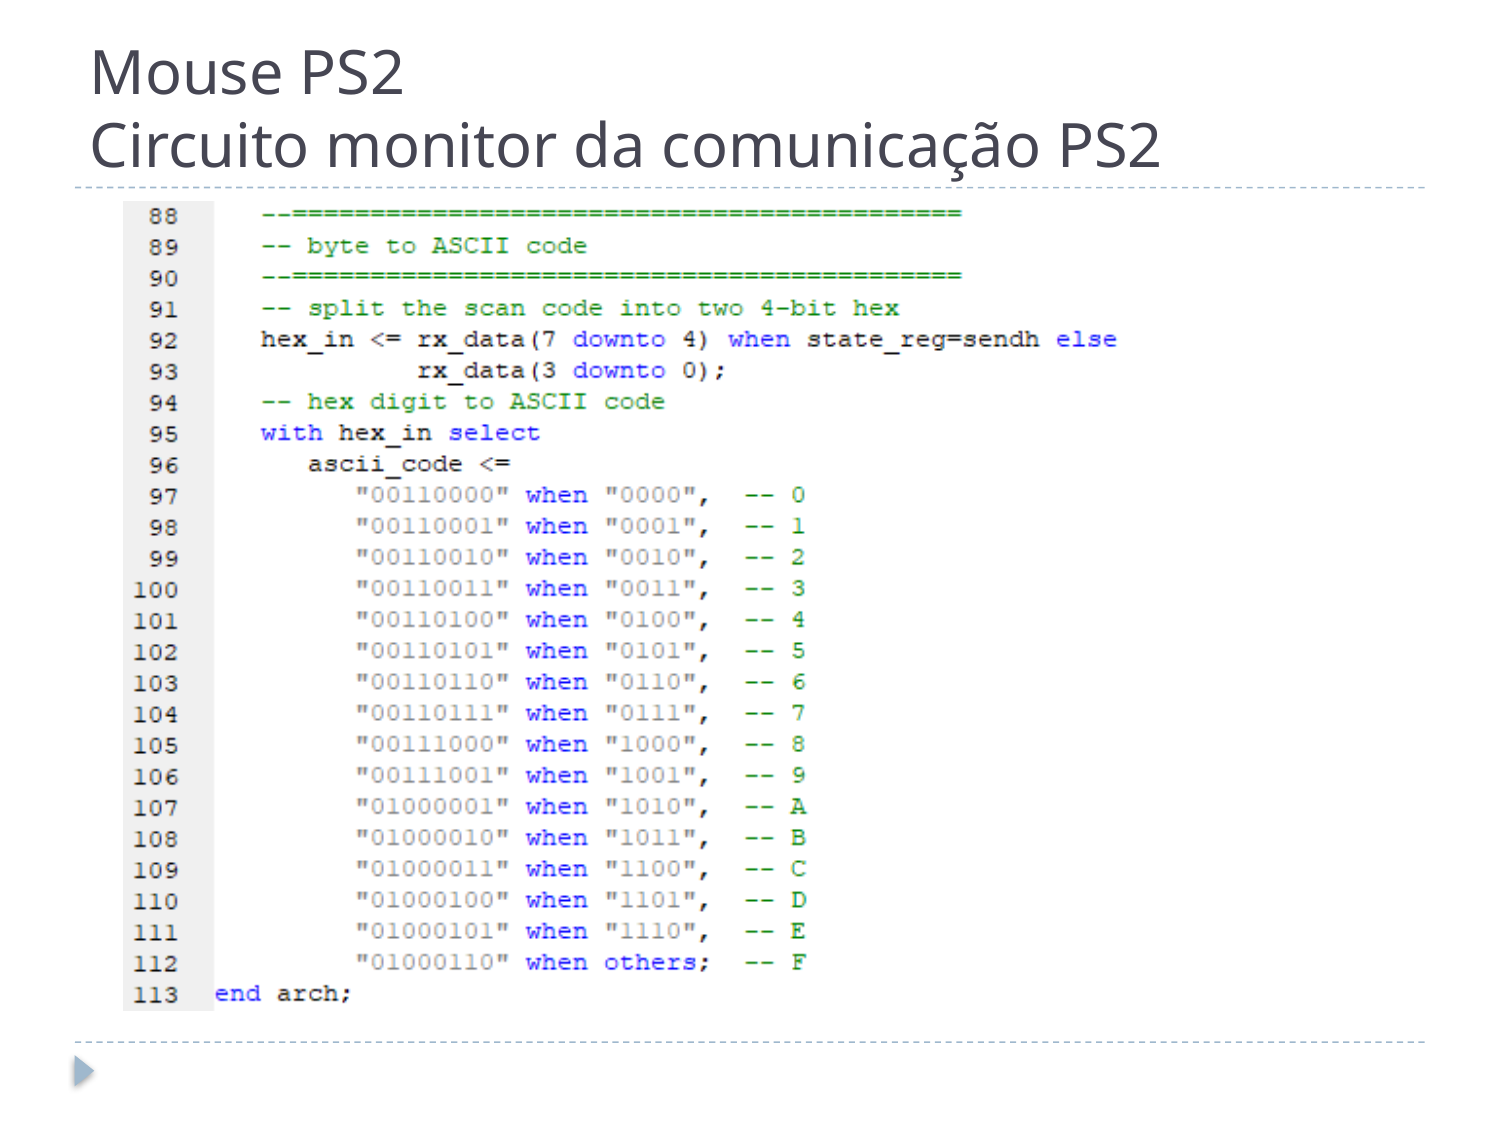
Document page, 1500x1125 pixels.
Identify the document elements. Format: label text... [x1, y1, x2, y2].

title Mouse PS2 Circuito monitor da comunicação PS2 [75, 24, 1425, 188]
picture [123, 200, 1129, 1011]
